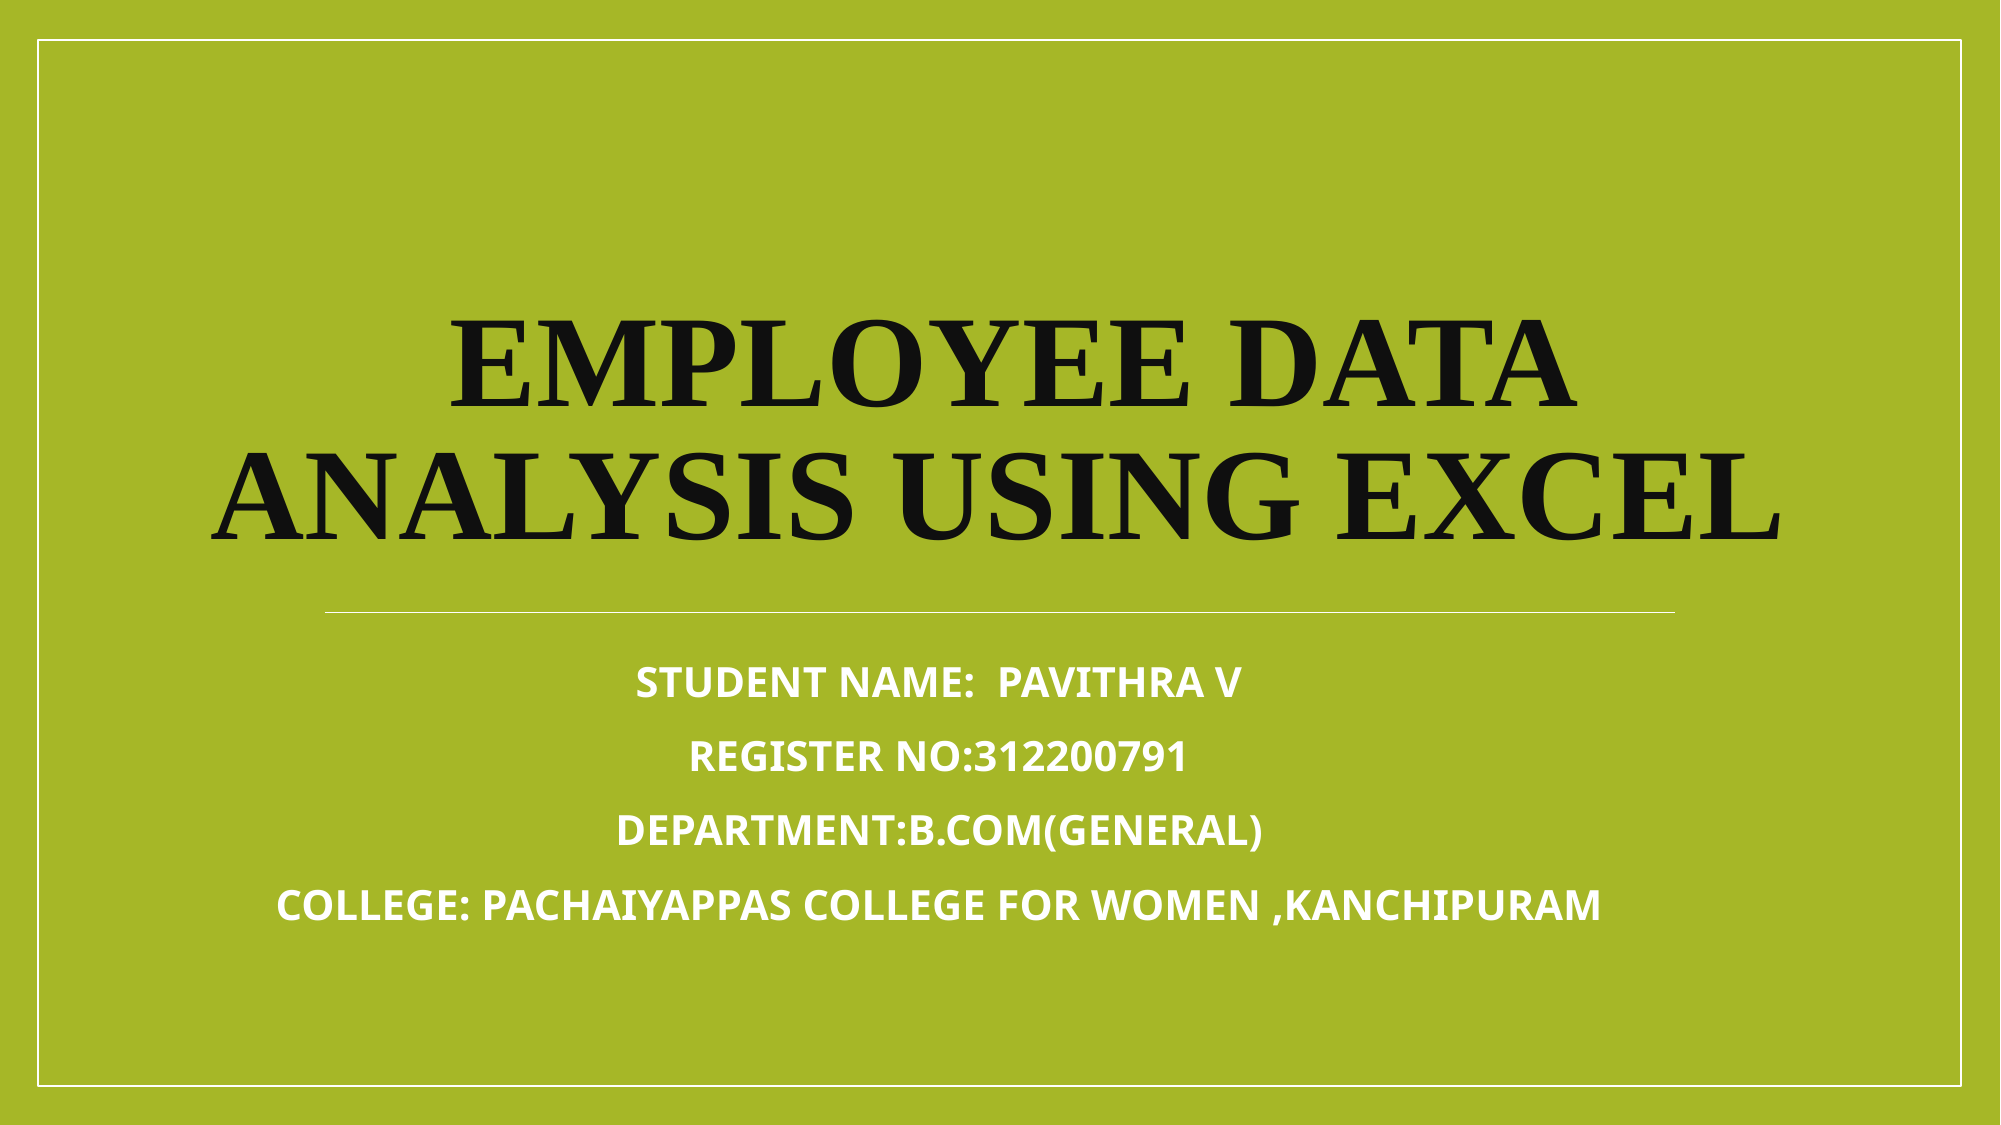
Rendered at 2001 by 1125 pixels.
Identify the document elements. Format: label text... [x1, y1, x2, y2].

subtitle STUDENT NAME: PAVITHRA V REGISTER NO:312200791 DEPARTMENT:B.COM(GENERAL) COLLEGE: PACHAIYAPPAS COLLEGE FOR WOMEN ,KANCHIPURAM [0, 653, 2000, 1125]
title Employee Data Analysis using Excel [193, 250, 1829, 653]
